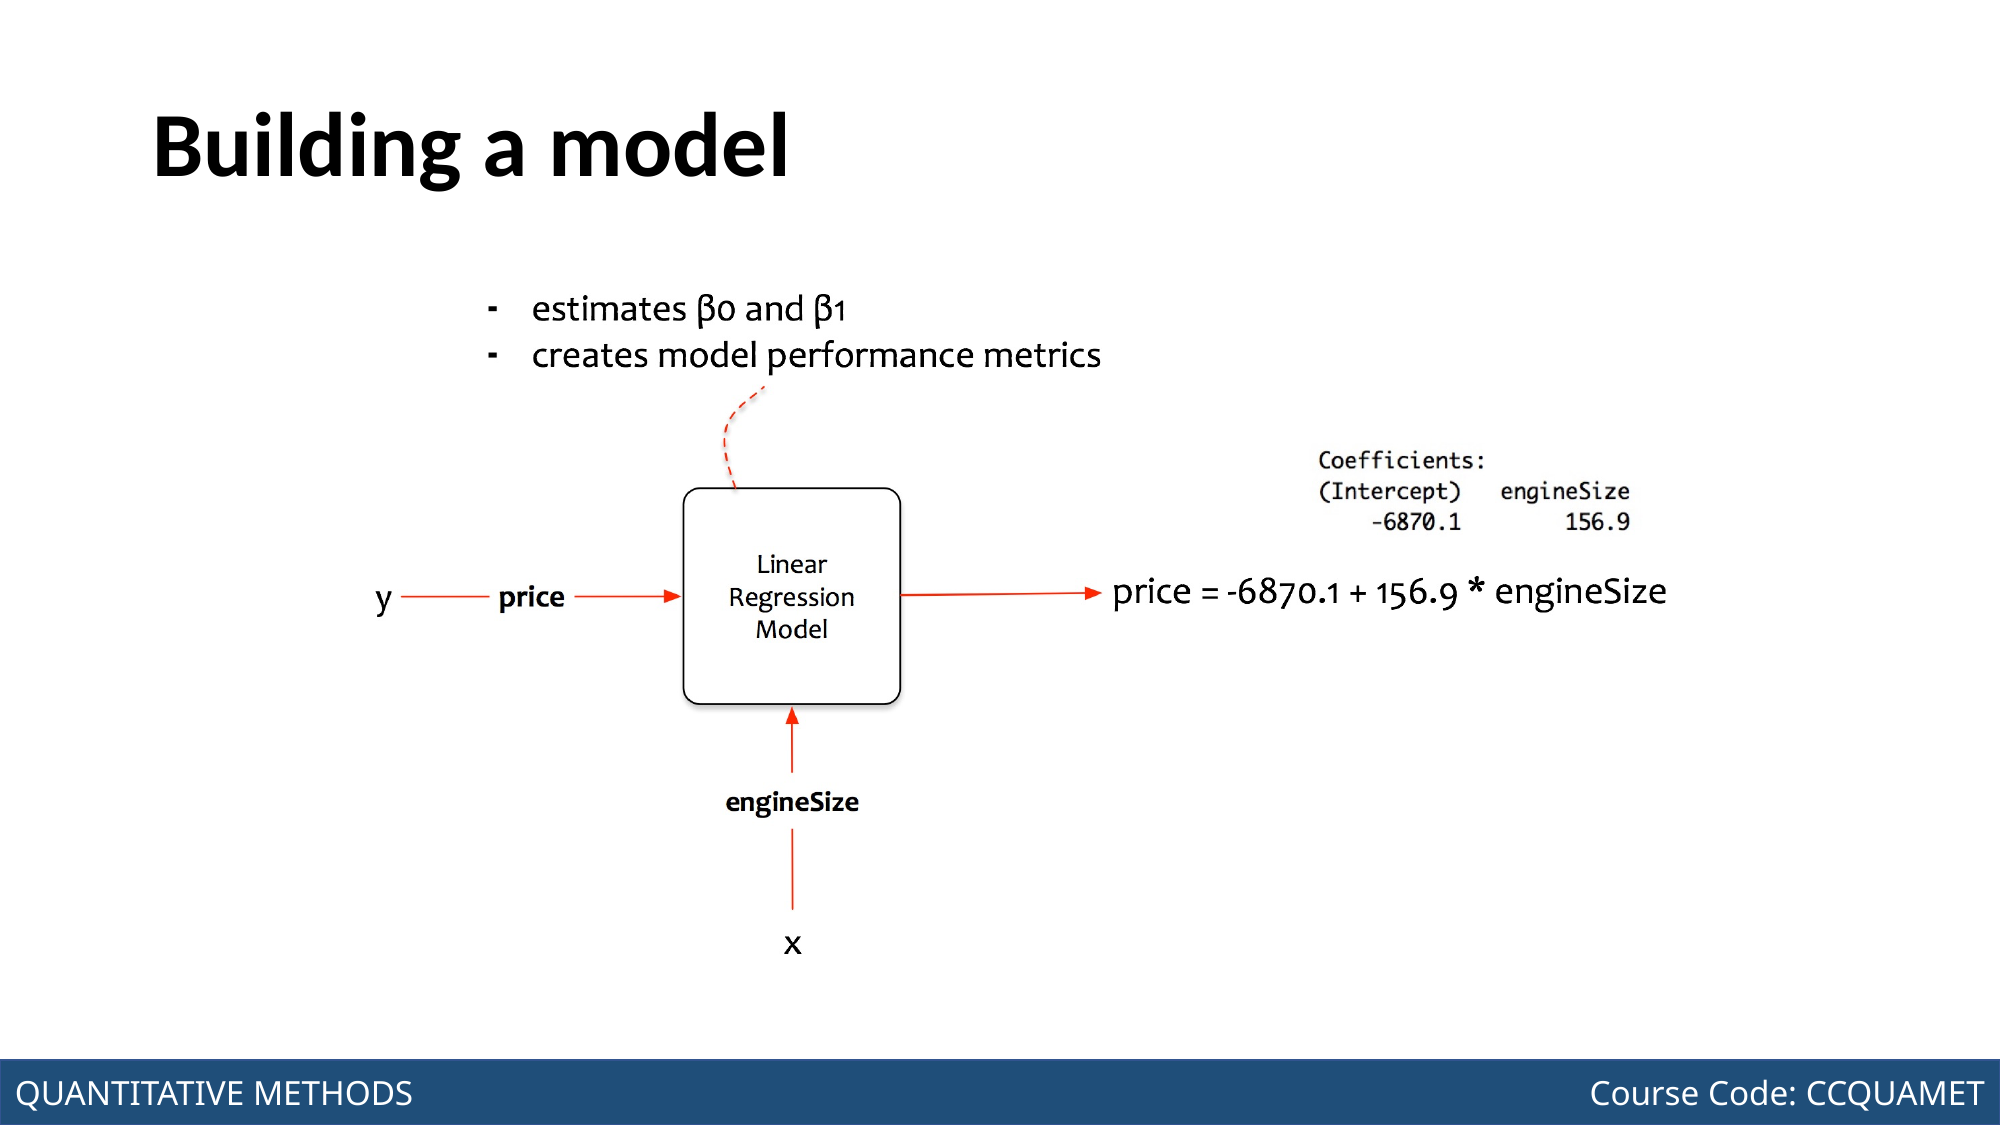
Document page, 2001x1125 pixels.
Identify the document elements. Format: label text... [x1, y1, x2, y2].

text_box Course Code: CCQUAMET [1516, 1064, 2000, 1120]
text_box QUANTITATIVE METHODS [0, 1064, 595, 1120]
title Building a model [137, 38, 1863, 256]
text_box [0, 1059, 2000, 1125]
picture [332, 255, 1690, 972]
